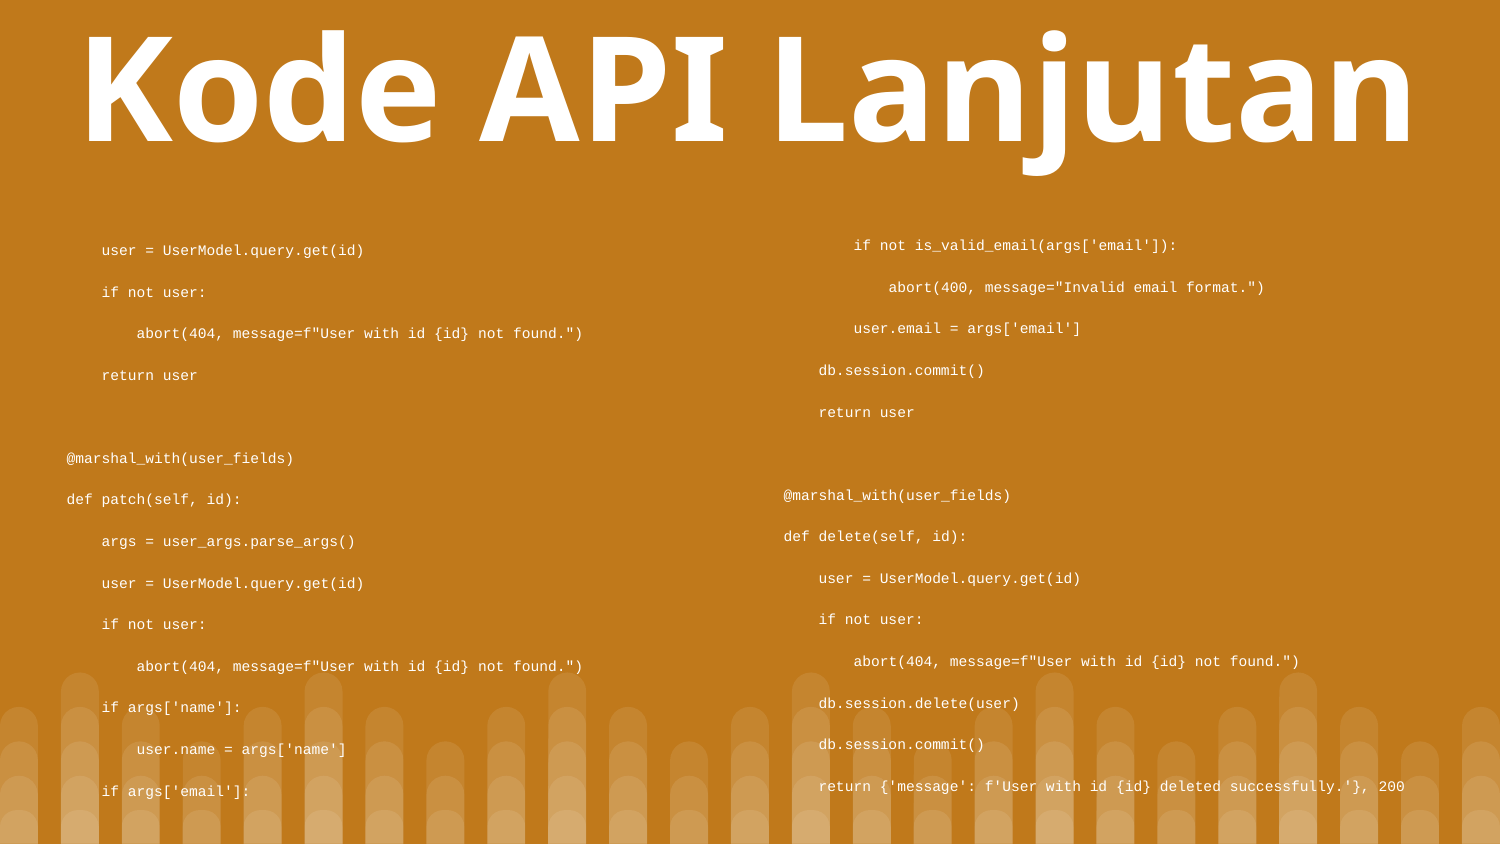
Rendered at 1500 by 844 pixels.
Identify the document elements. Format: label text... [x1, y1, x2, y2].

text_box if not is_valid_email(args['email']): abort(400, message="Invalid email format.") user.email = args['email'] db.session.commit() return user @marshal_with(user_fields) def delete(self, id): user = UserModel.query.get(id) if not user: abort(404, message=f"User with id {id} not found.") db.session.delete(user) db.session.commit() return {'message': f'User with id {id} deleted successfully.'}, 200 [733, 180, 1495, 836]
list user = UserModel.query.get(id) if not user: abort(404, message=f"User with id {id} not found.") return user @marshal_with(user_fields) def patch(self, id): args = user_args.parse_args() user = UserModel.query.get(id) if not user: abort(404, message=f"User with id {id} not found.") if args['name']: user.name = args['name'] if args['email']: [16, 184, 725, 834]
title Kode API Lanjutan [23, 5, 1473, 162]
